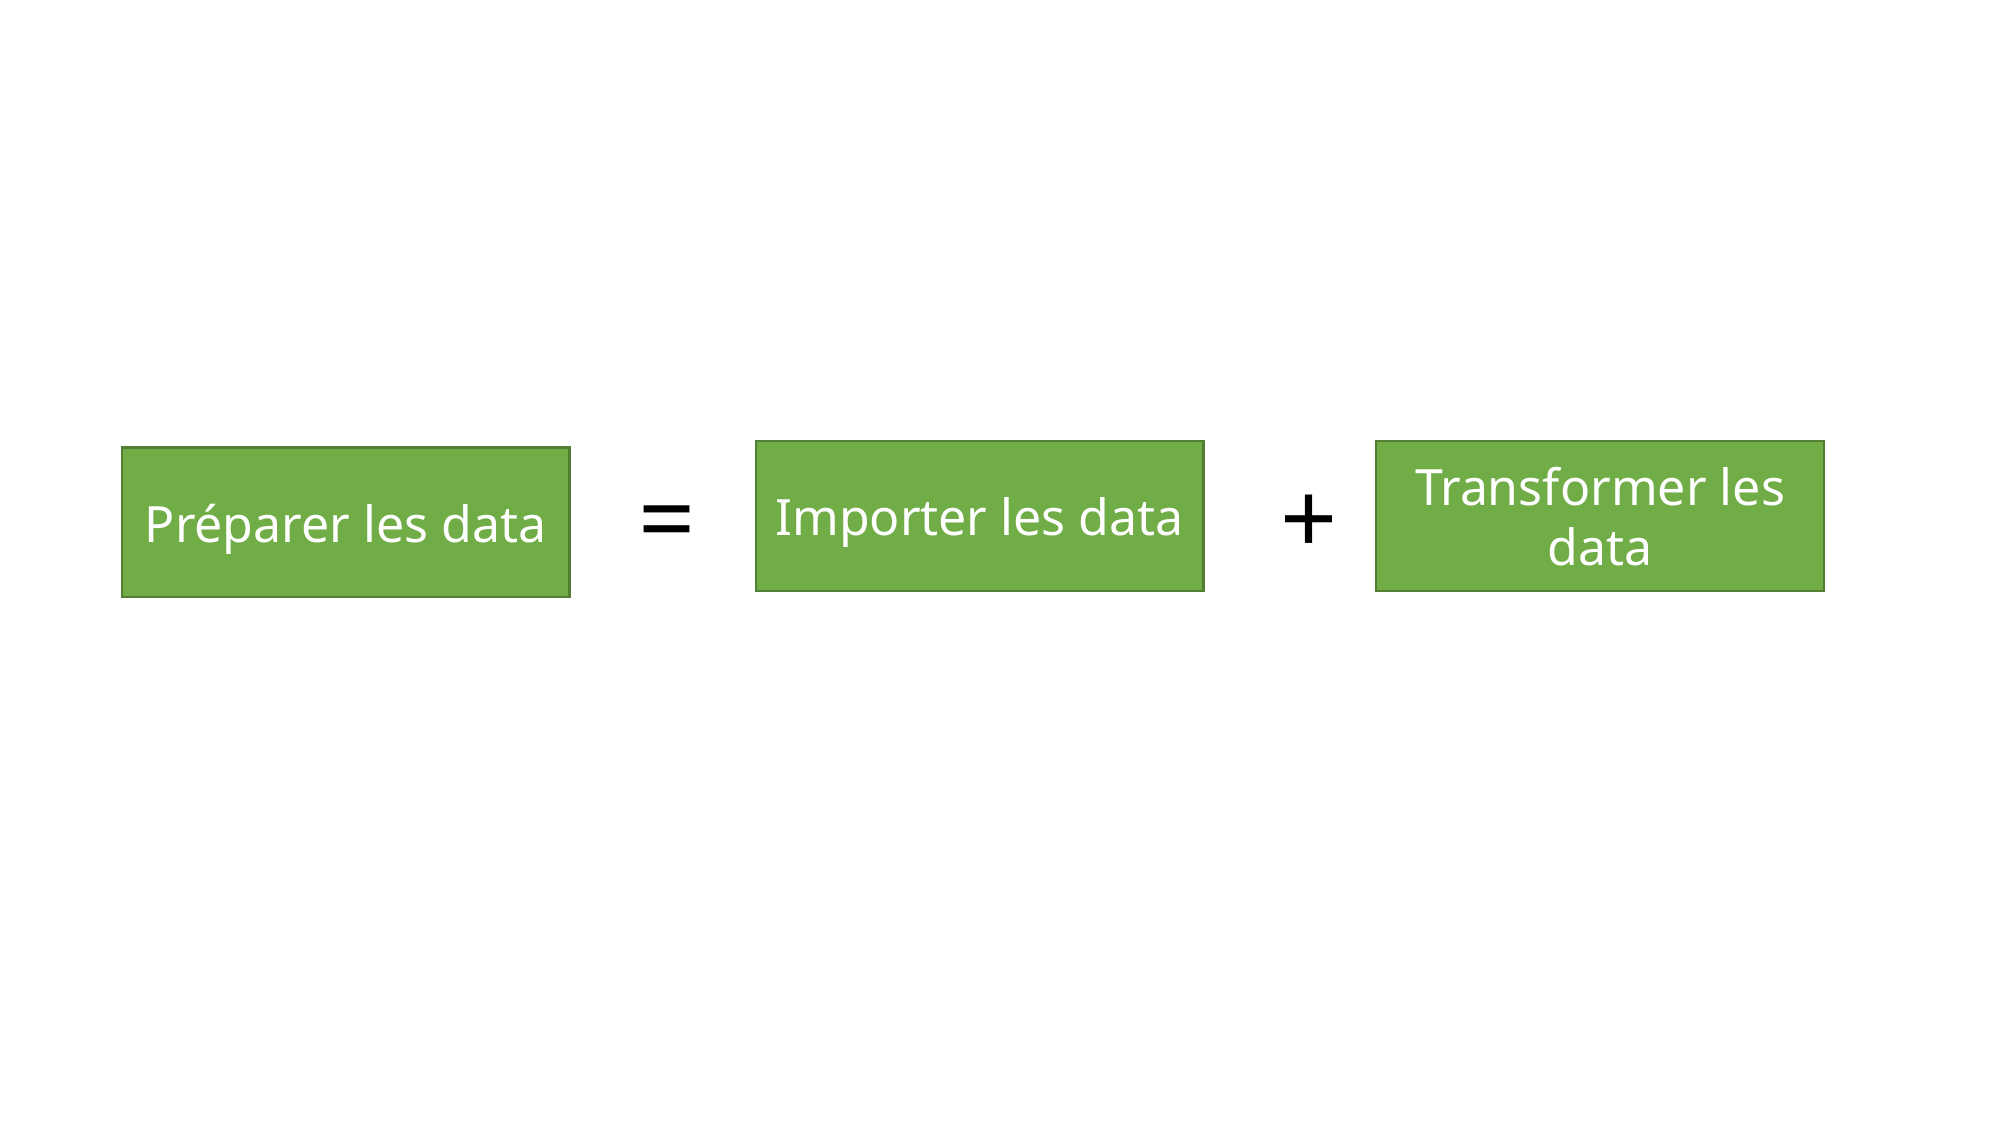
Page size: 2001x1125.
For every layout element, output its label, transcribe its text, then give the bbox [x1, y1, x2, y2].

text_box = [624, 447, 712, 583]
text_box + [1266, 447, 1354, 583]
text_box Préparer les data [121, 446, 571, 598]
text_box Importer les data [755, 440, 1205, 592]
text_box Transformer les data [1375, 440, 1825, 592]
